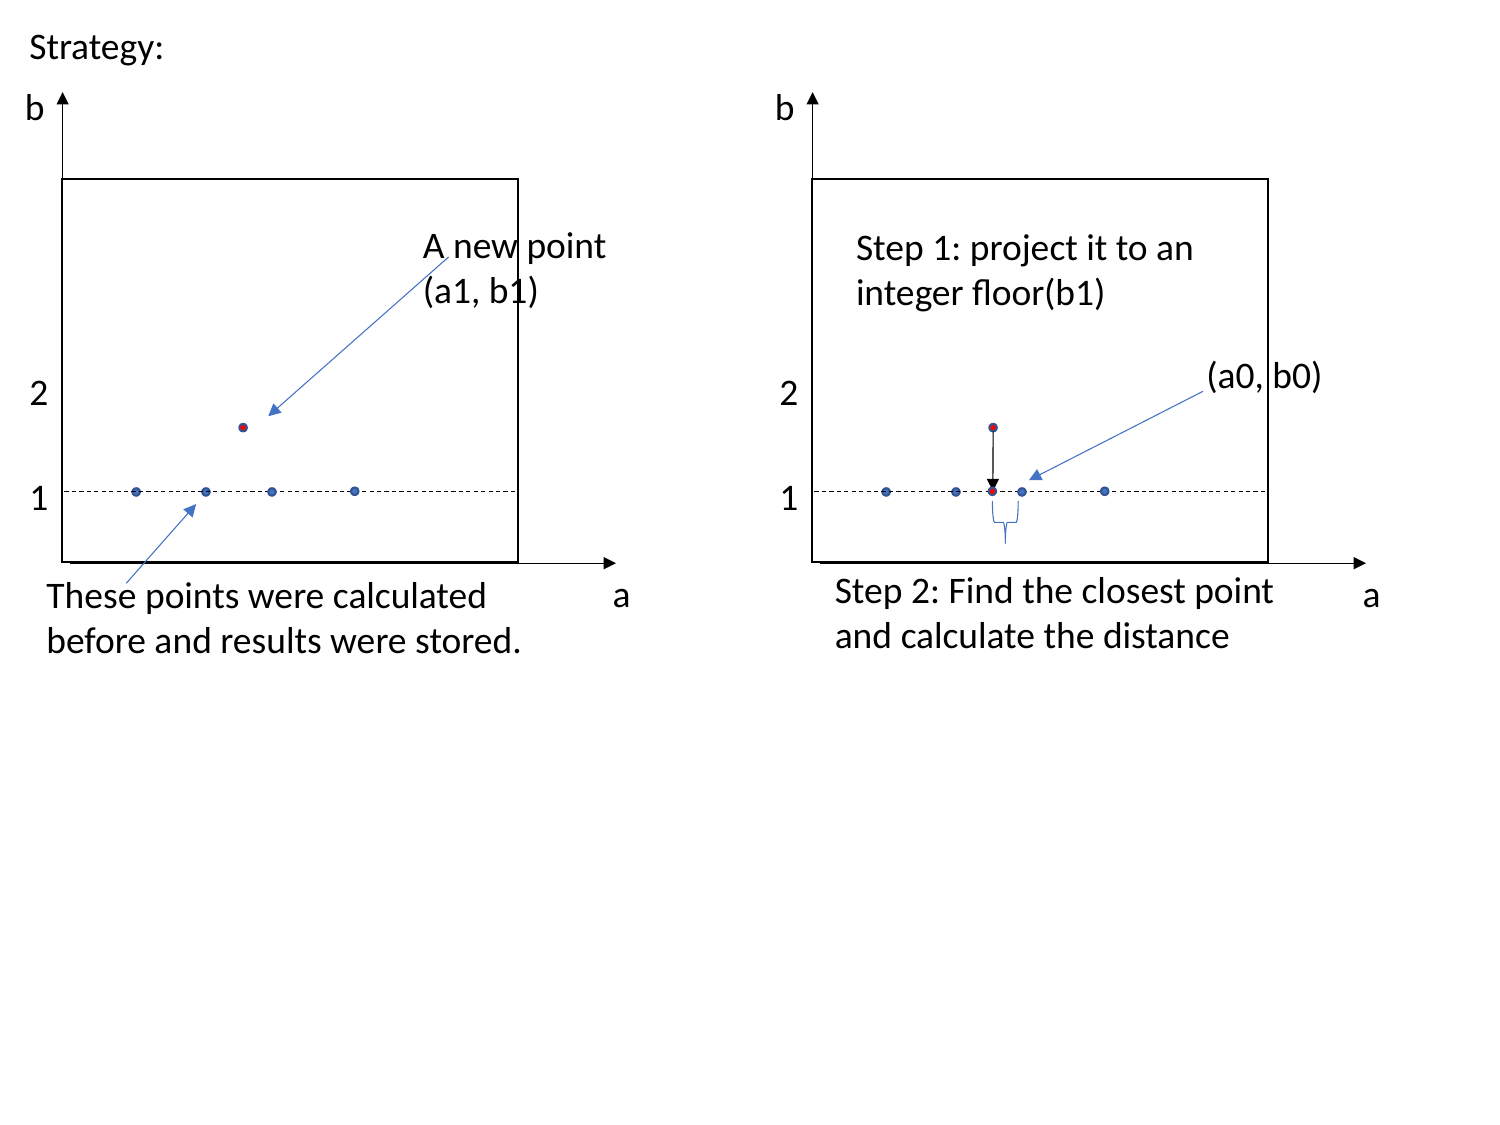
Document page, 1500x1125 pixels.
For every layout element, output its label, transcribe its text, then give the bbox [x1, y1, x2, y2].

text_box [881, 487, 891, 491]
text_box a [1347, 562, 1401, 623]
text_box 1 [813, 465, 817, 526]
text_box [1099, 486, 1110, 491]
text_box 2 [813, 361, 817, 421]
text_box a [597, 562, 651, 623]
text_box [951, 487, 961, 491]
text_box Strategy: [14, 14, 765, 74]
text_box 1 [63, 465, 67, 526]
text_box b [760, 75, 813, 135]
text_box These points were calculated before and results were stored. [31, 563, 582, 669]
text_box [267, 492, 277, 497]
text_box [201, 487, 211, 491]
text_box 1 [764, 465, 812, 526]
text_box [131, 487, 141, 491]
text_box [881, 492, 891, 497]
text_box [1028, 391, 1203, 481]
text_box [350, 492, 360, 497]
text_box [1017, 492, 1027, 497]
text_box [201, 492, 211, 497]
text_box [951, 492, 961, 497]
text_box [988, 422, 998, 433]
text_box [991, 501, 1019, 544]
text_box Step 2: Find the closest point and calculate the distance [820, 564, 1340, 664]
text_box [349, 486, 360, 491]
text_box 2 [63, 361, 67, 421]
text_box [238, 422, 248, 433]
text_box Step 2: Find the closest point and calculate the distance [820, 558, 1340, 563]
text_box [1017, 487, 1027, 491]
text_box [987, 492, 998, 497]
text_box Step 1: project it to an integer floor(b1) [841, 215, 1217, 321]
text_box 2 [14, 361, 62, 421]
text_box [61, 178, 519, 563]
text_box (a0, b0) [1191, 343, 1364, 404]
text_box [268, 256, 449, 417]
text_box A new point (a1, b1) [408, 213, 667, 318]
text_box [1100, 492, 1110, 497]
text_box [811, 178, 1269, 563]
text_box [131, 492, 141, 497]
text_box [267, 487, 277, 491]
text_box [126, 504, 197, 584]
text_box 1 [14, 465, 62, 526]
text_box 2 [764, 361, 812, 421]
text_box b [10, 75, 63, 135]
